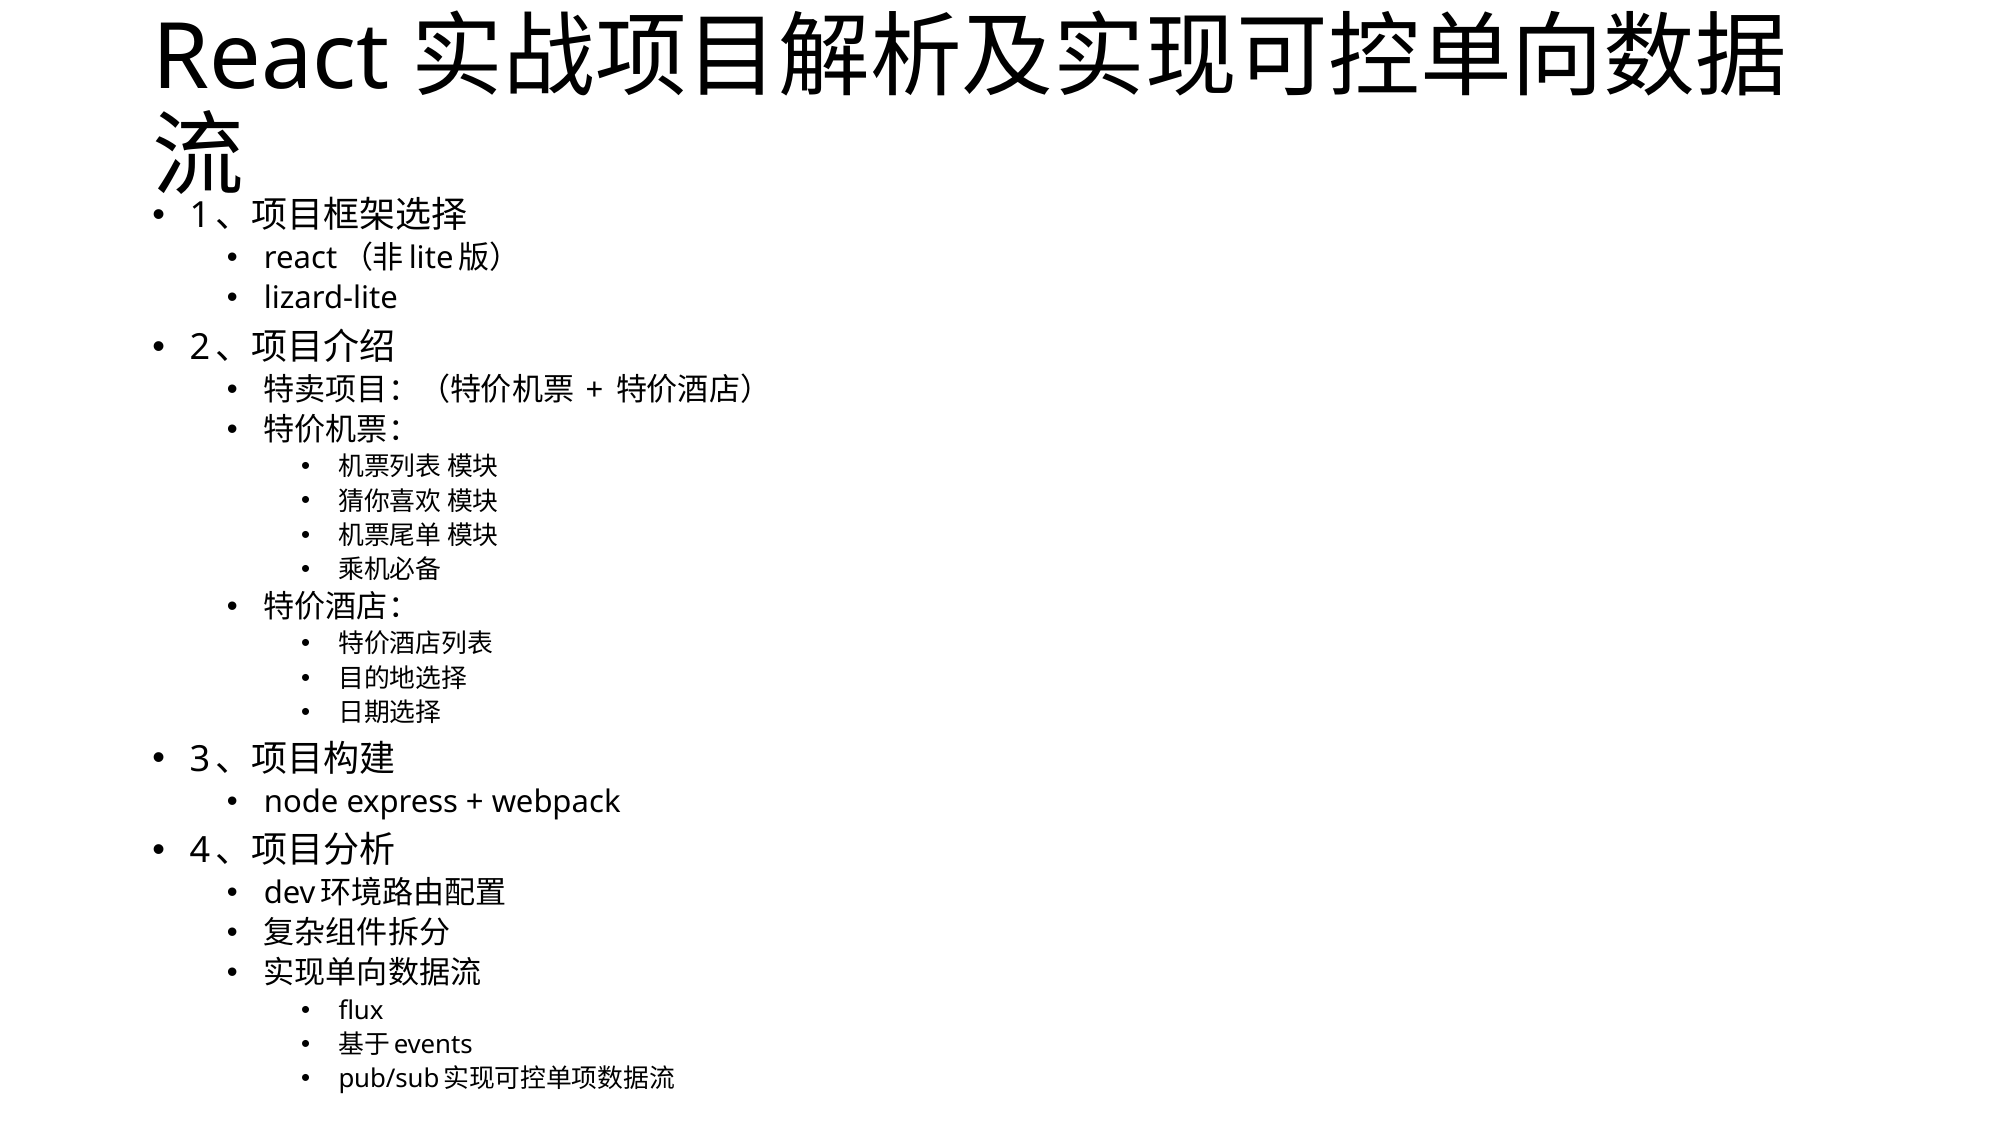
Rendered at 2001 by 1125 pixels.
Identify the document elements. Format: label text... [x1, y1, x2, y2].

list 1、项目框架选择 react（非lite版） lizard-lite 2、项目介绍 特卖项目：（特价机票 + 特价酒店） 特价机票： 机票列表 模块 猜你喜欢 模块 机票尾单 模块 乘机必备 特价酒店： 特价酒店列表 目的地选择 日期选择 3、项目构建 node express + webpack 4、项目分析 dev环境路由配置 复杂组件拆分 实现单向数据流 flux 基于events pub/sub实现可控单项数据流 [137, 189, 1863, 1114]
title React实战项目解析及实现可控单向数据流 [137, 12, 1863, 189]
